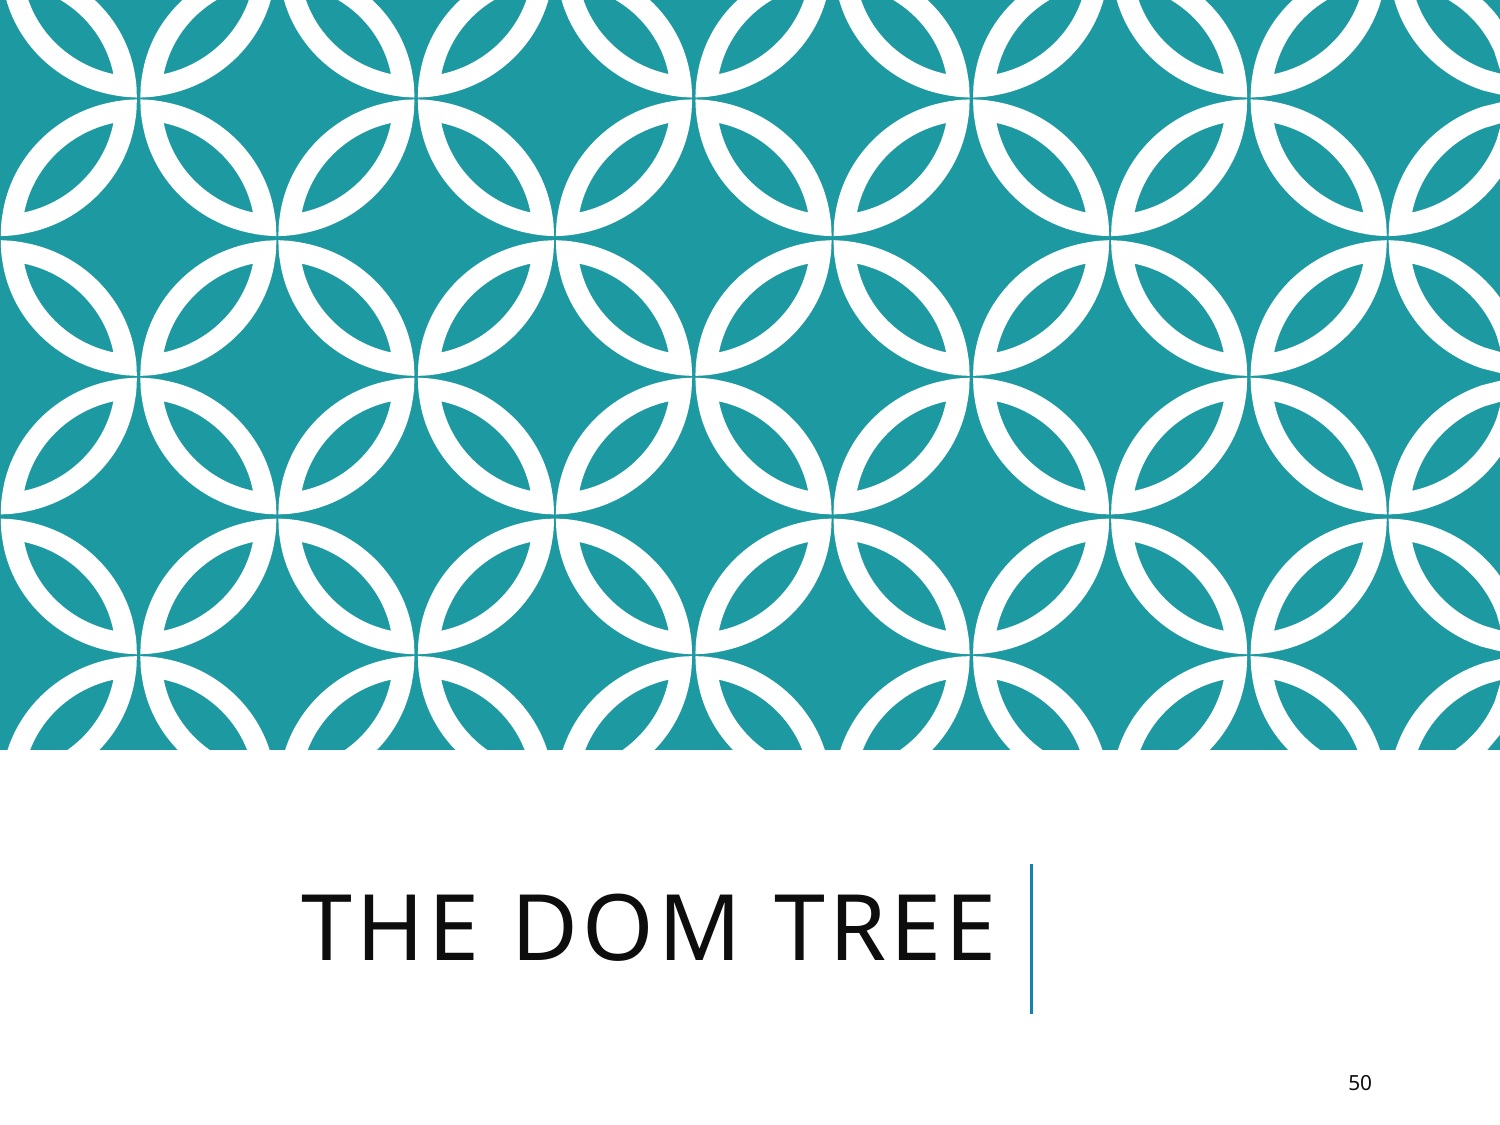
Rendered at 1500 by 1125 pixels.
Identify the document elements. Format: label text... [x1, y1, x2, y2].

title The DOM tree [56, 813, 1013, 1054]
slide_number 50 [1333, 1061, 1454, 1107]
